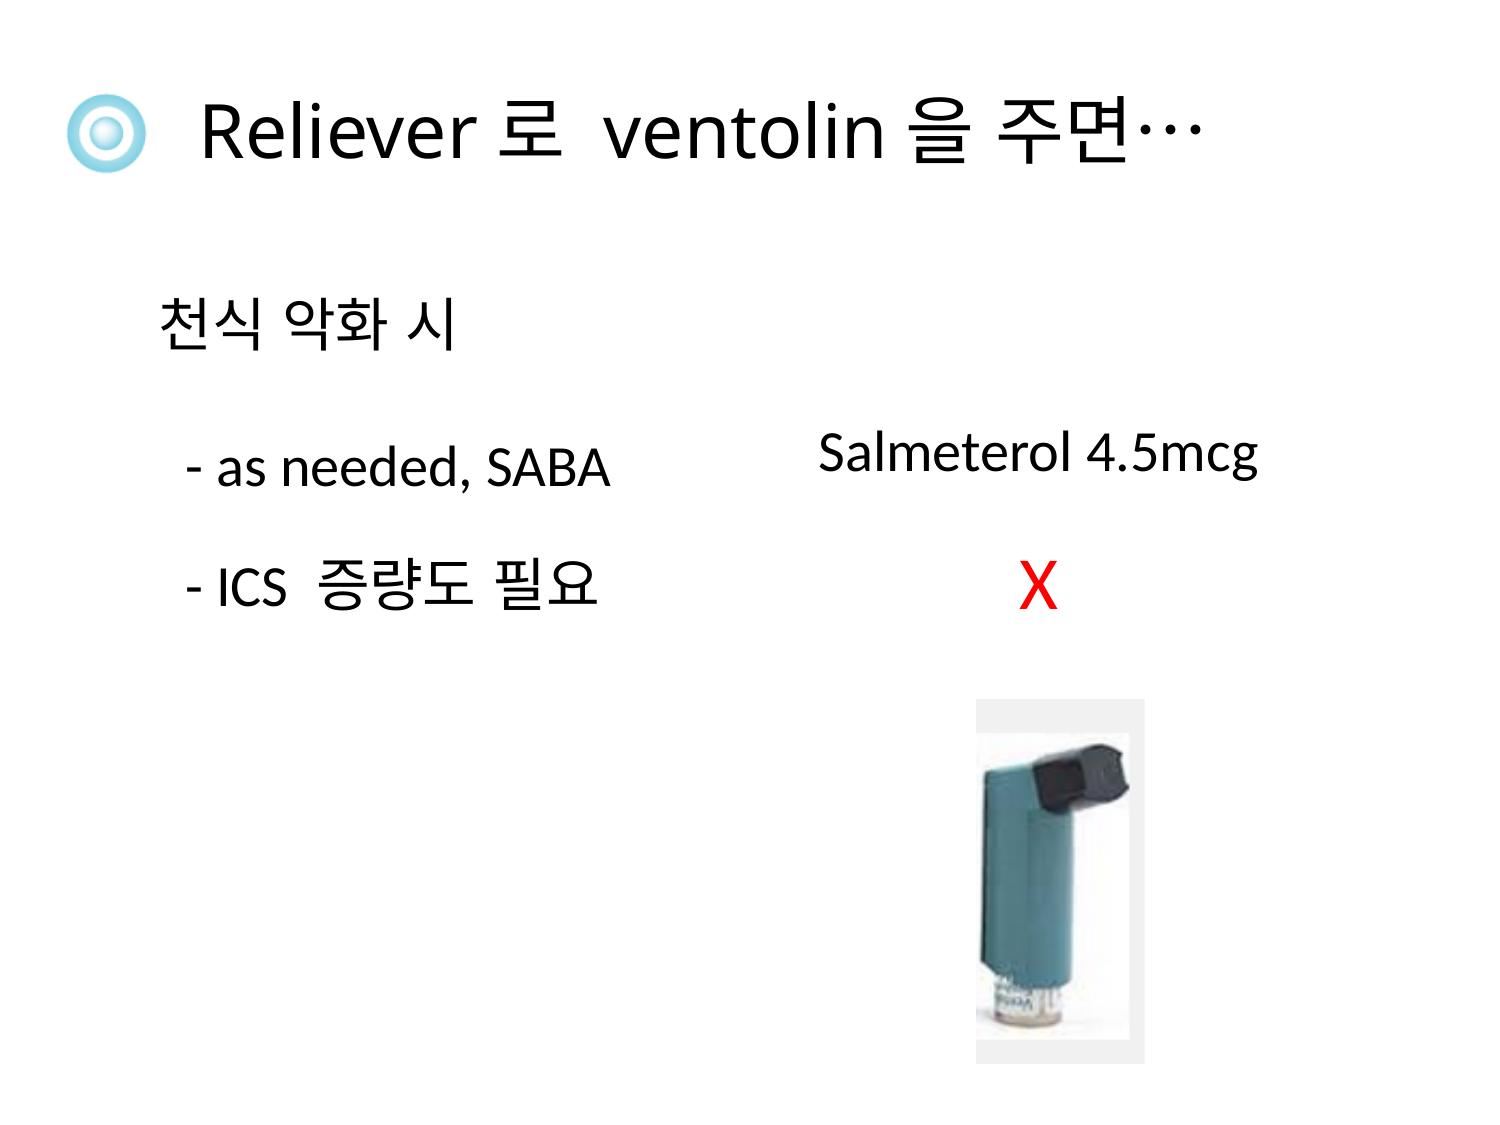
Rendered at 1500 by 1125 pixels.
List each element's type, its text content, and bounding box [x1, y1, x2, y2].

picture [50, 75, 157, 194]
text_box Salmeterol 4.5mcg [803, 405, 1360, 491]
text_box X [1004, 527, 1500, 632]
picture [976, 699, 1145, 1064]
text_box Reliever로 ventolin을 주면… [183, 25, 1478, 244]
text_box 천식 악화 시 - as needed, SABA - ICS 증량도 필요 [143, 280, 627, 696]
